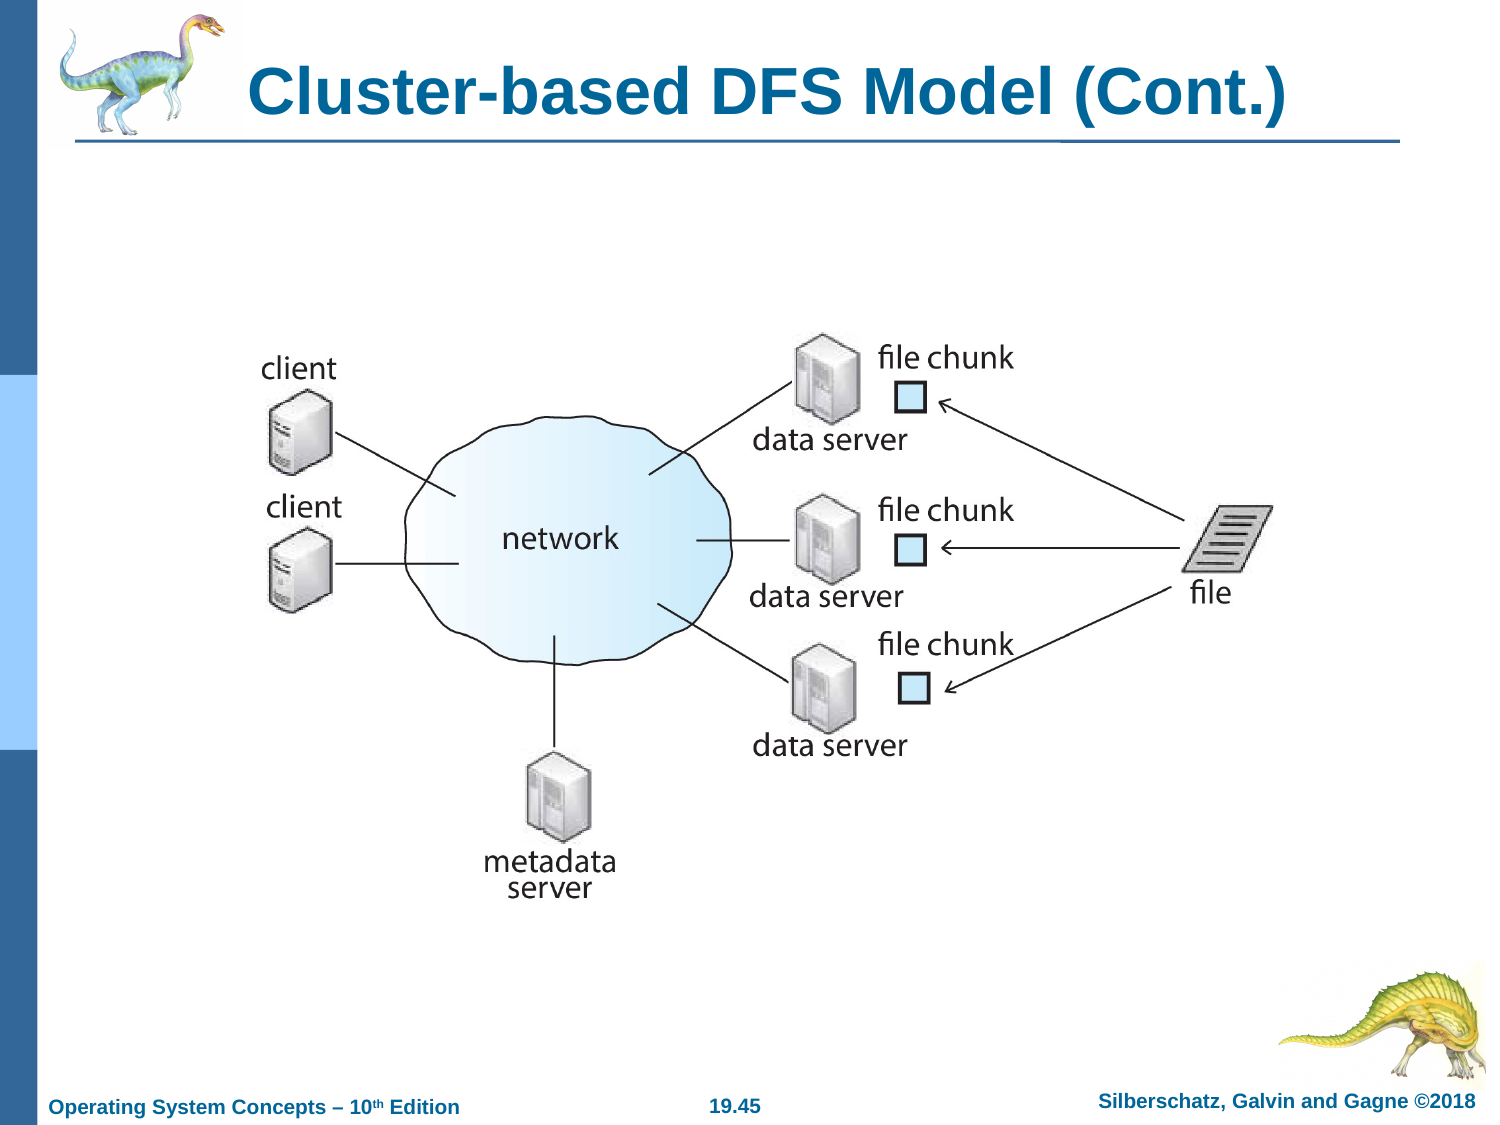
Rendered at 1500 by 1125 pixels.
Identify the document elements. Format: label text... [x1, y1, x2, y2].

title Cluster-based DFS Model (Cont.) [136, 41, 1400, 136]
picture [260, 273, 1274, 907]
picture [46, 0, 243, 149]
picture [1275, 959, 1486, 1090]
